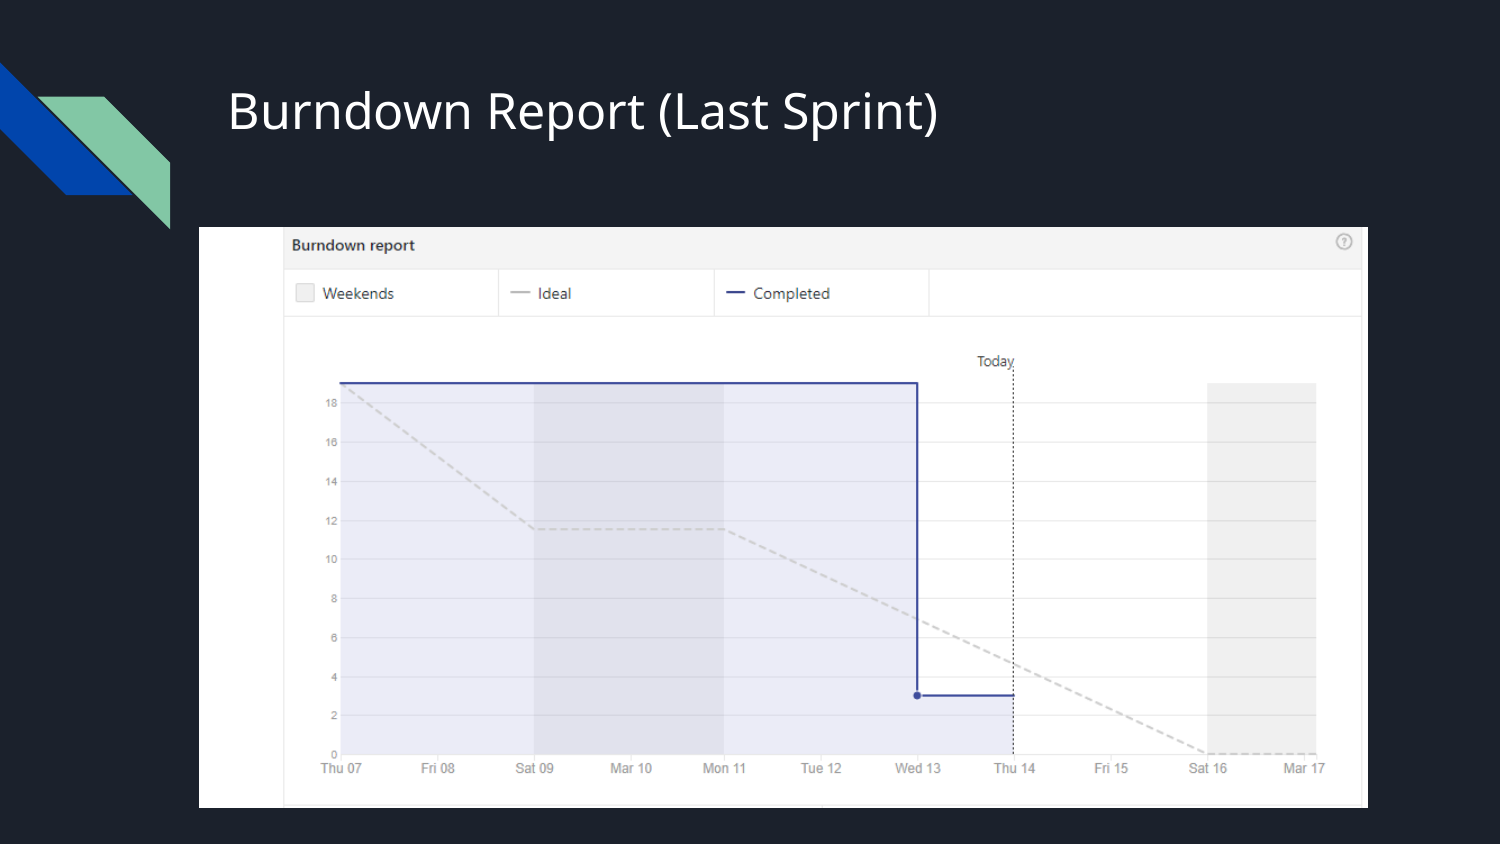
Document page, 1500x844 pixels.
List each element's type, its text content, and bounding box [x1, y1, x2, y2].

picture [199, 226, 1368, 809]
title Burndown Report (Last Sprint) [212, 64, 1368, 215]
